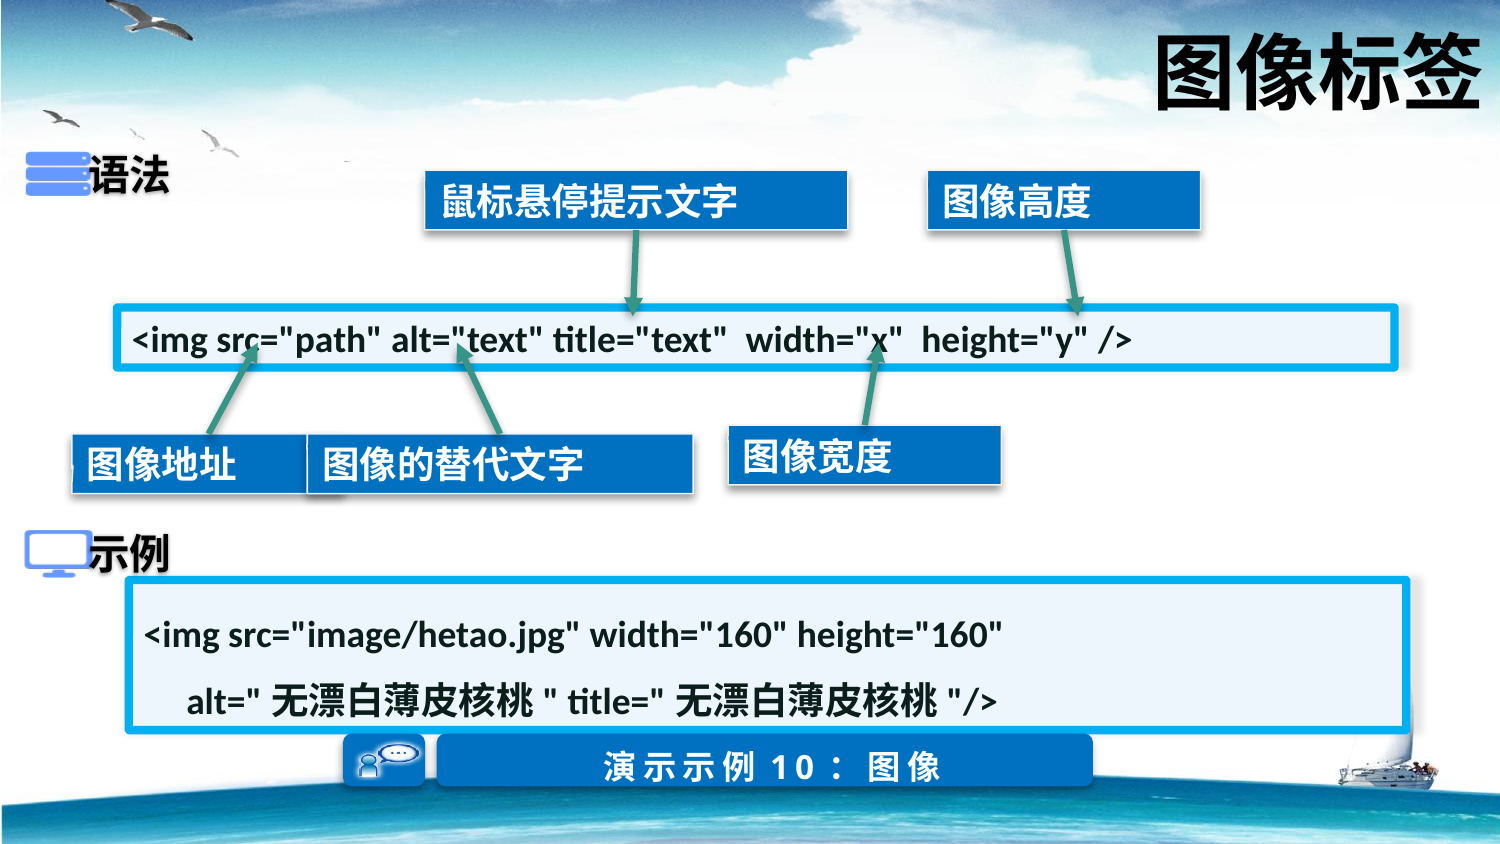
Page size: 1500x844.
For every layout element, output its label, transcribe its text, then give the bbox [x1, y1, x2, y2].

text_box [632, 229, 637, 317]
title 图像标签 [150, 0, 1500, 141]
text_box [1063, 229, 1079, 317]
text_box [208, 342, 258, 434]
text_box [23, 519, 188, 586]
text_box 图像的替代文字 [306, 433, 694, 494]
picture [0, 0, 1500, 844]
text_box 图像地址 [71, 433, 307, 494]
text_box <img src="image/hetao.jpg" width="160" height="160" alt="无漂白薄皮核桃" title="无漂白薄皮核桃"/> [128, 579, 1407, 731]
text_box 图像宽度 [727, 425, 1002, 485]
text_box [864, 342, 880, 425]
text_box 鼠标悬停提示文字 [424, 170, 848, 230]
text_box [23, 140, 188, 208]
text_box 图像高度 [927, 170, 1201, 230]
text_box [456, 342, 501, 434]
text_box <img src="path" alt="text" title="text" width="x" height="y" /> [117, 307, 1395, 368]
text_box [342, 733, 1094, 795]
